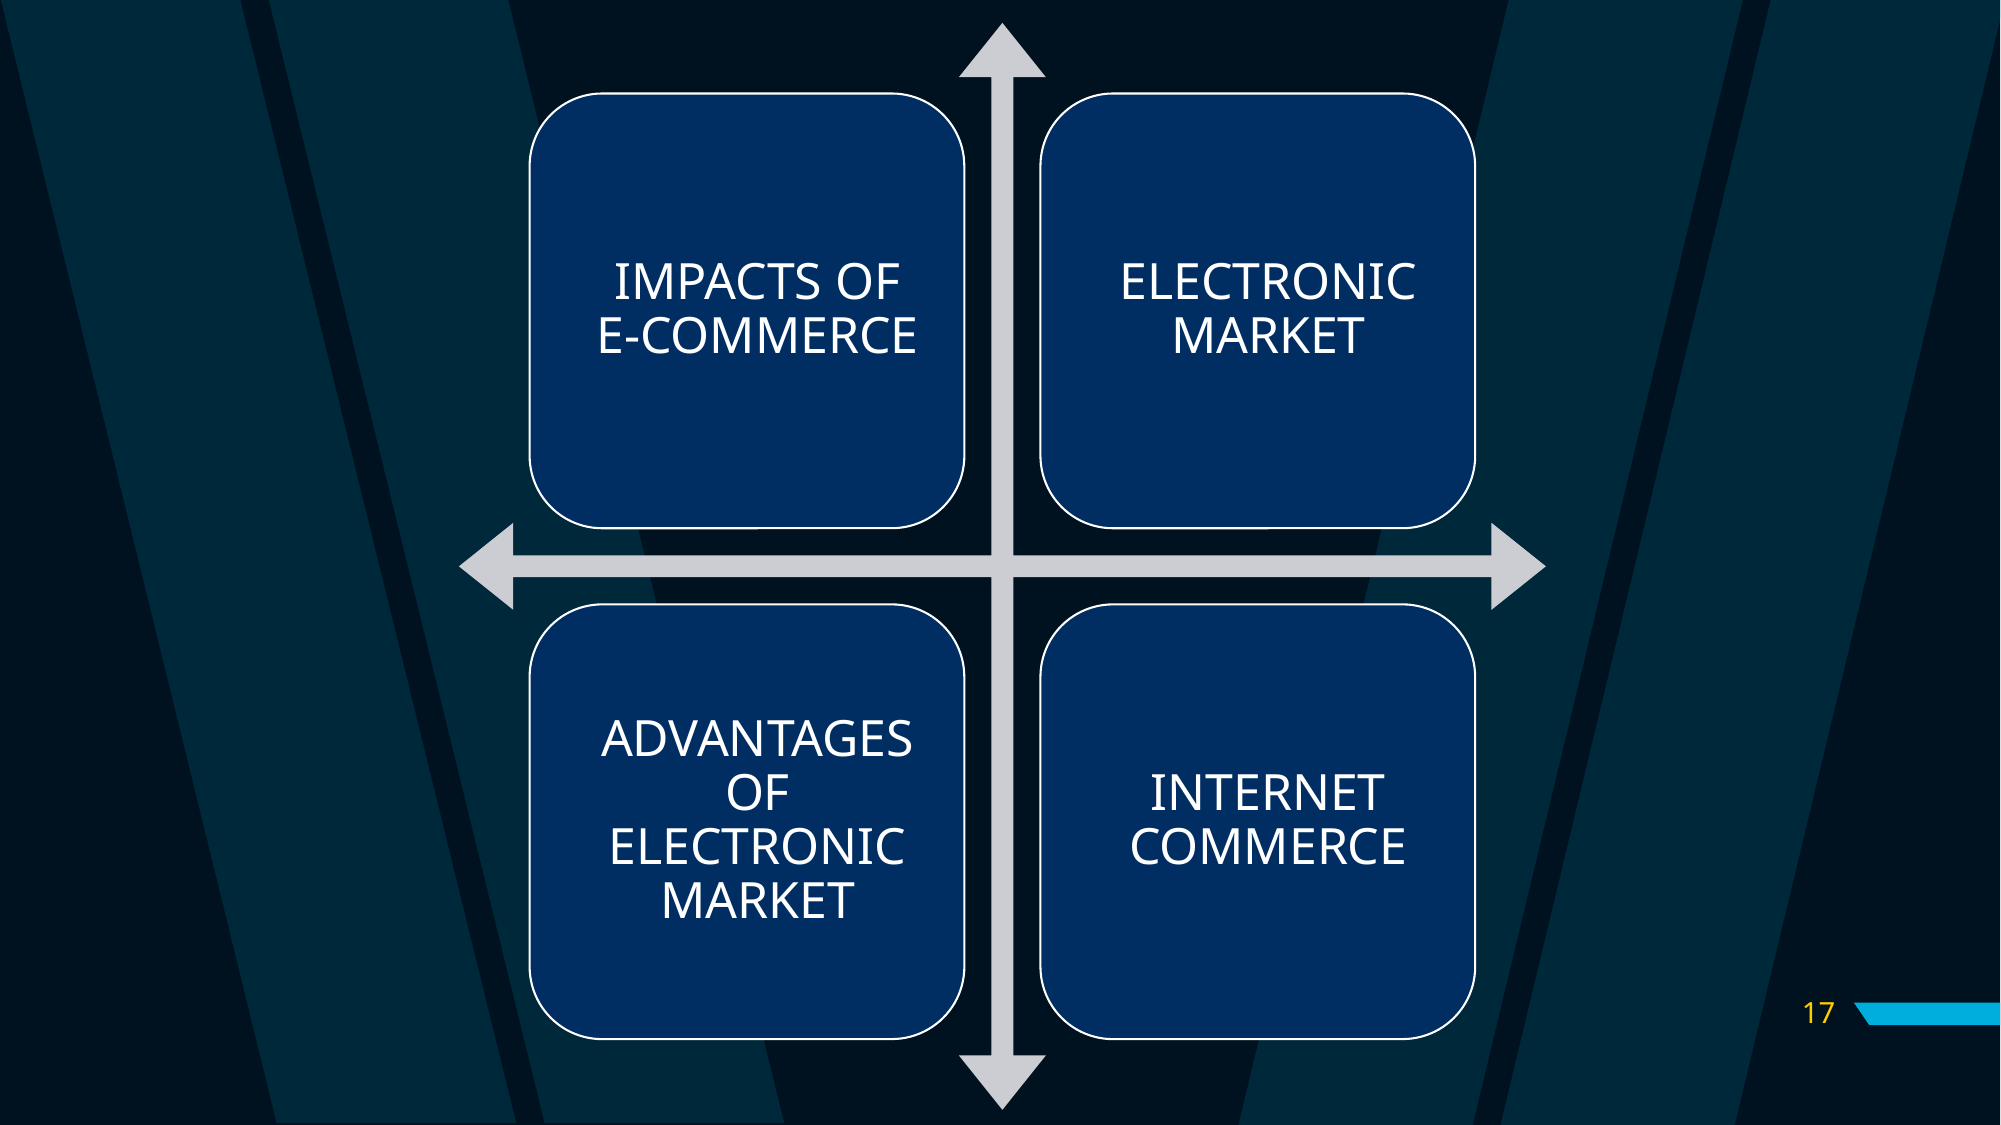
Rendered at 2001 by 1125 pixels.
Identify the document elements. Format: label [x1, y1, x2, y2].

list [19, 22, 1986, 1110]
